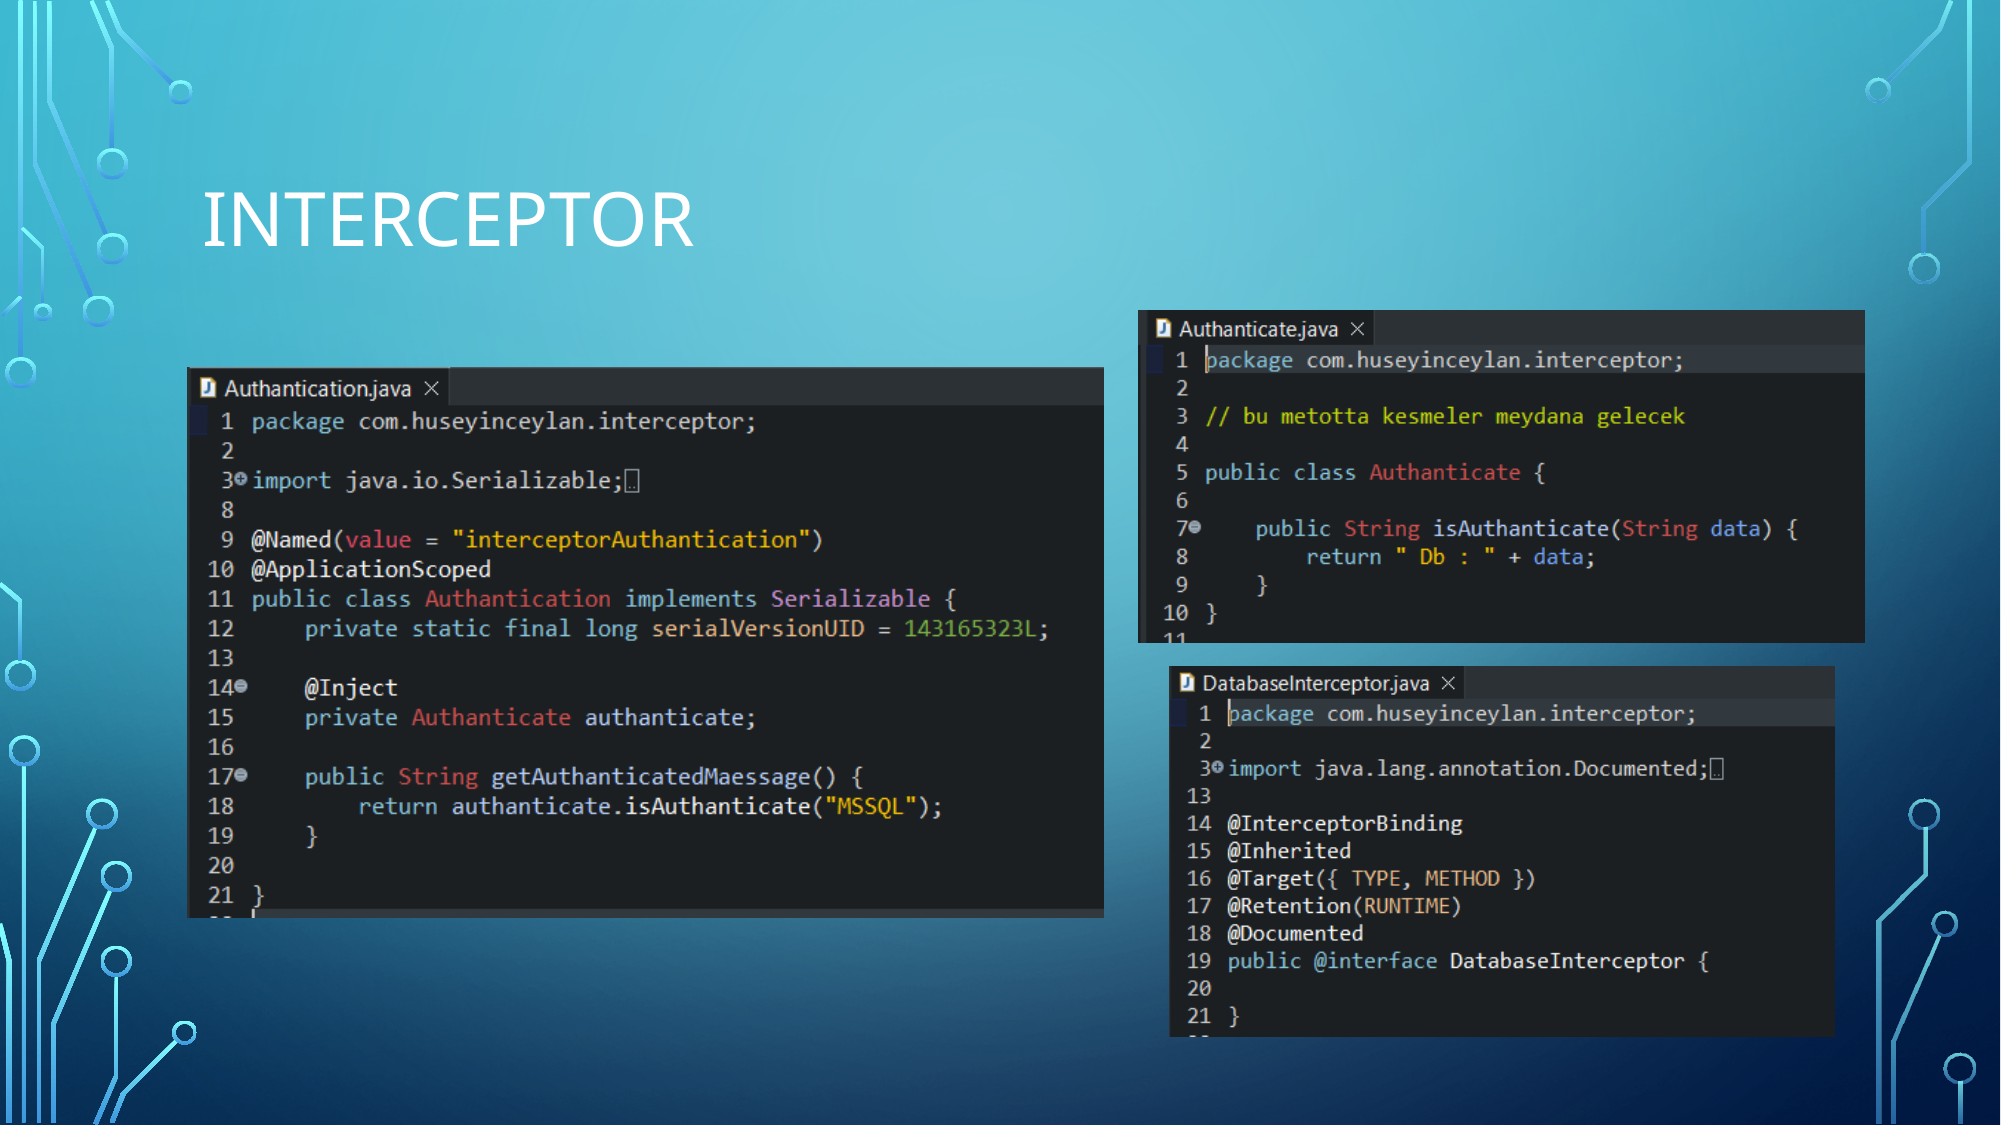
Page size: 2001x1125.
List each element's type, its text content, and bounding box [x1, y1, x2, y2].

title ınterceptor [187, 101, 1813, 344]
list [1138, 309, 1866, 643]
picture [186, 367, 1104, 918]
picture [1169, 665, 1835, 1037]
